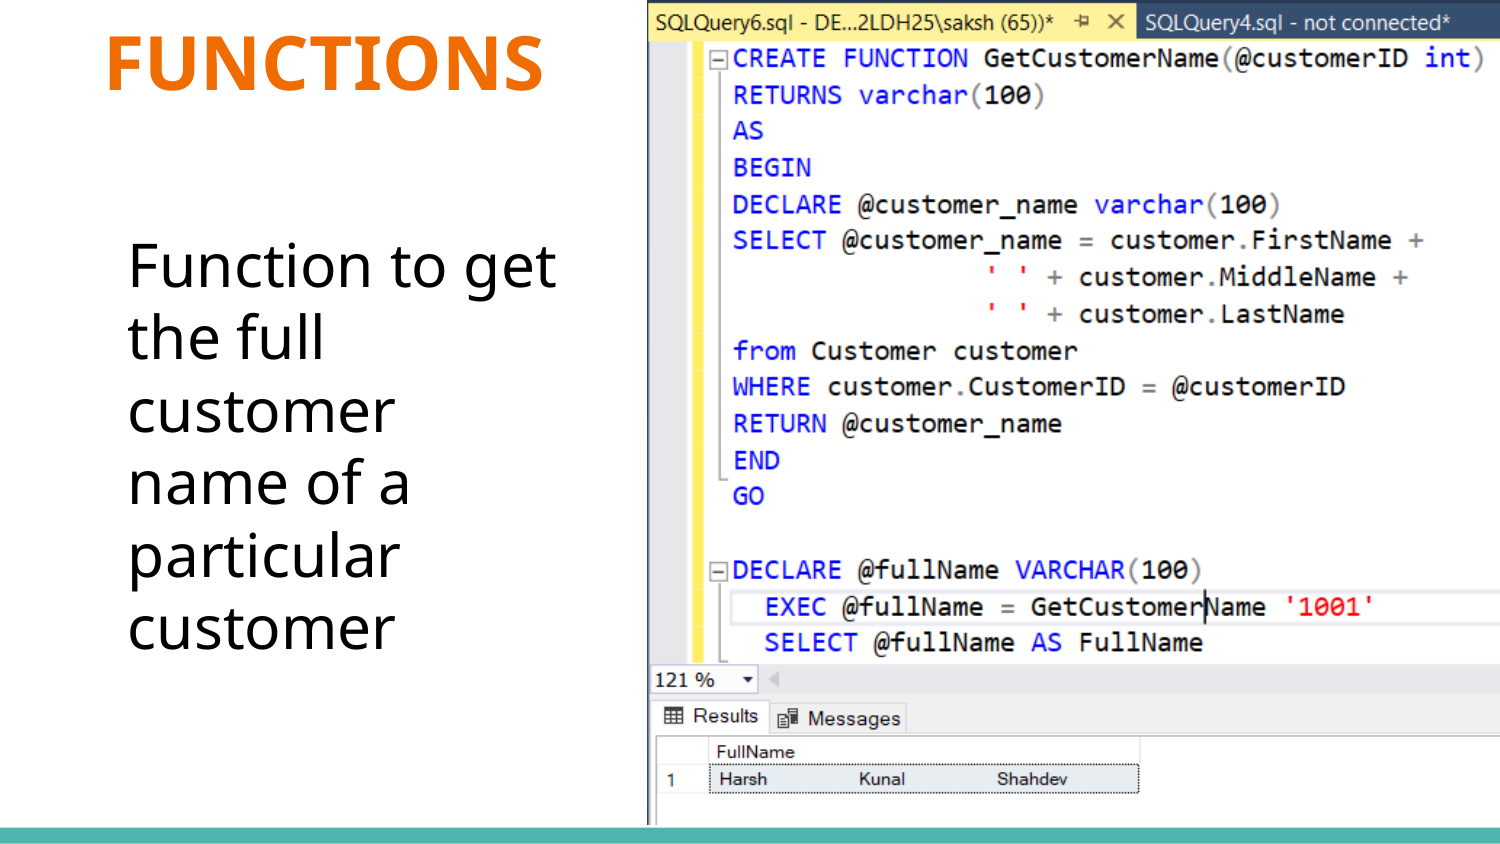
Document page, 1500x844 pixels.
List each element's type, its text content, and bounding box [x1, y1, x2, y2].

text_box Function to get the full customer name of a particular customer [112, 211, 586, 680]
picture [647, 0, 1500, 826]
text_box FUNCTIONS [0, 0, 645, 111]
